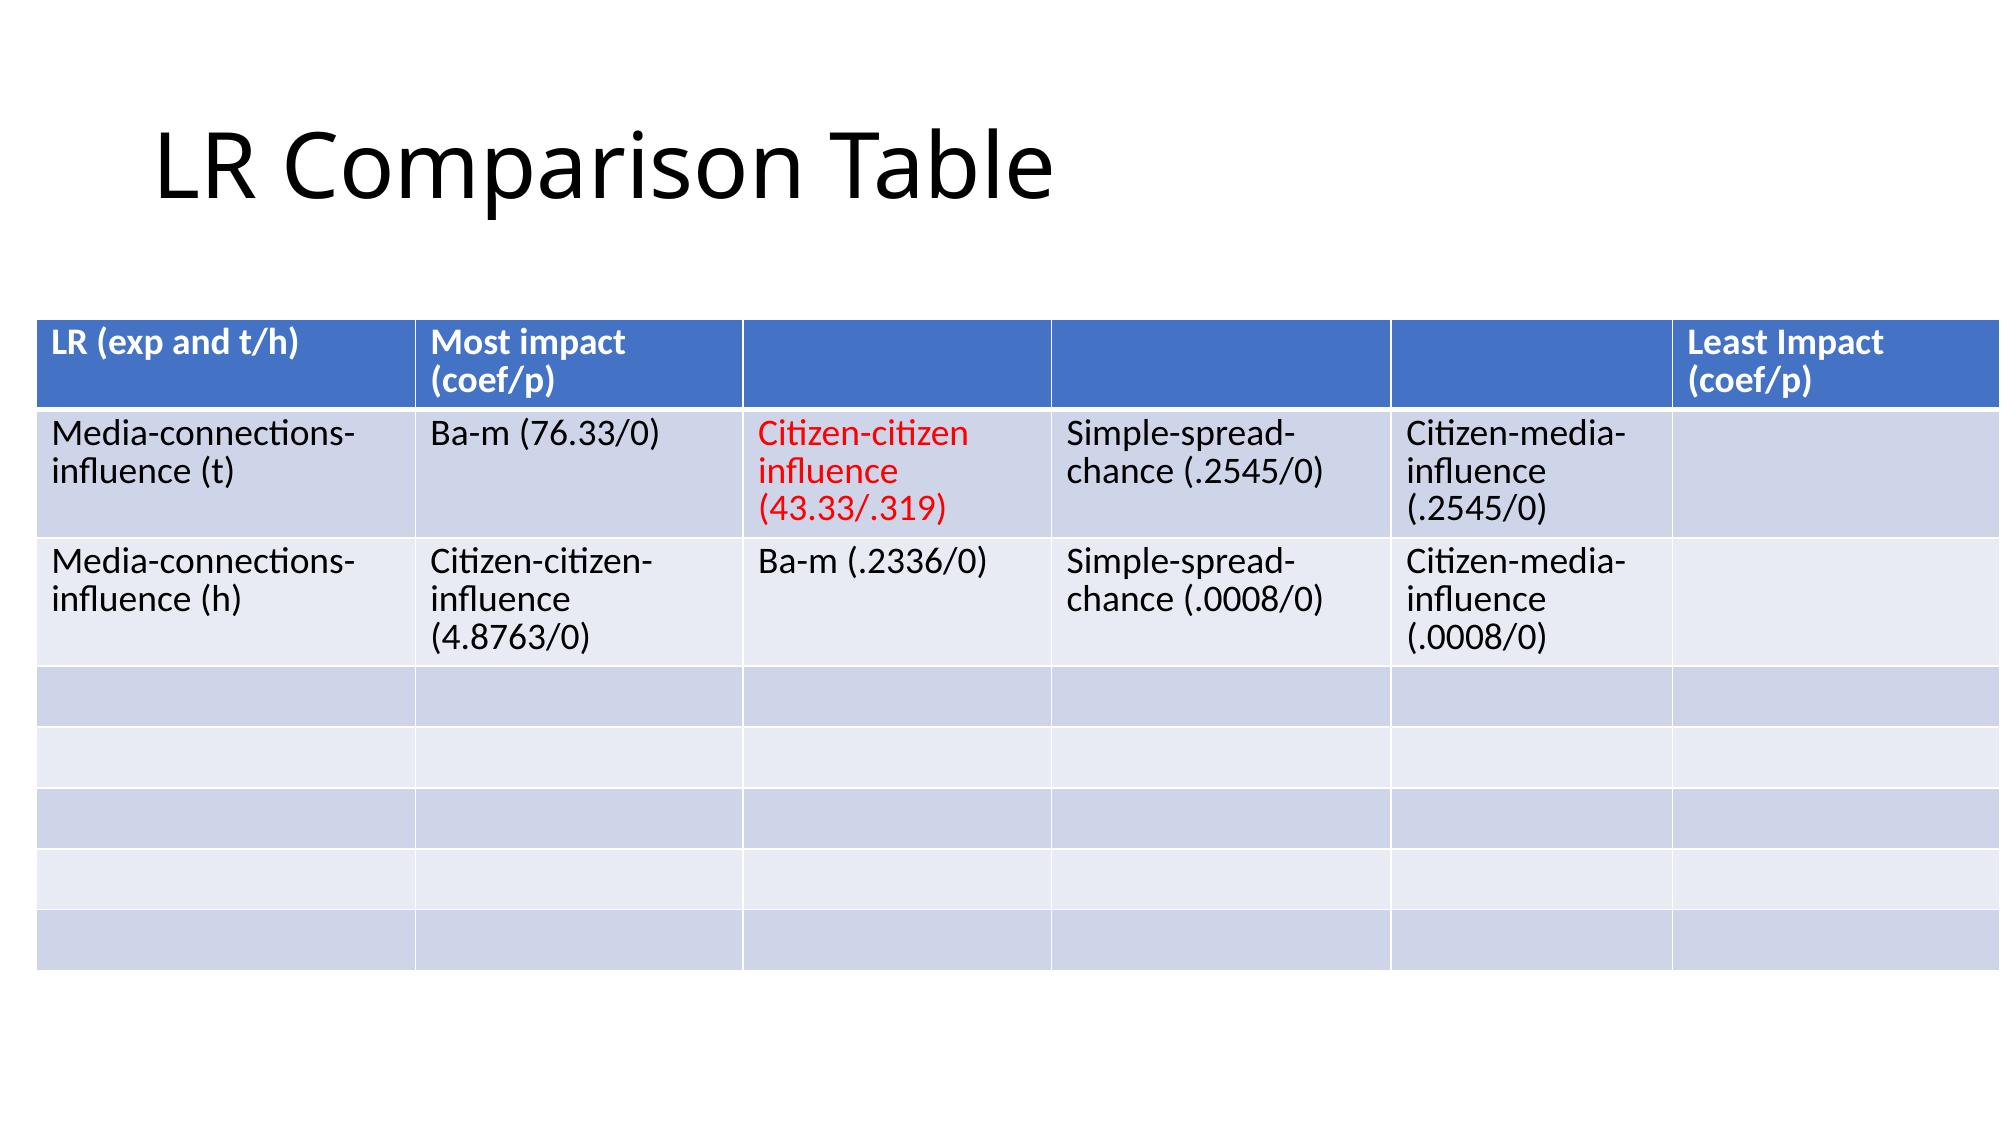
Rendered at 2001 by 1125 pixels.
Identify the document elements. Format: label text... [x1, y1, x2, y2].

table_cell [744, 850, 1051, 909]
table_cell [744, 728, 1051, 787]
table_cell [1052, 728, 1390, 787]
table_cell Media-connections-influence (h) [37, 539, 415, 665]
table_cell Ba-m (76.33/0) [416, 412, 742, 537]
table_cell [37, 667, 415, 726]
table_cell [416, 910, 742, 970]
table_cell [1392, 850, 1672, 909]
table_cell [1052, 667, 1390, 726]
table_cell [1673, 910, 1999, 970]
table_cell [1052, 910, 1390, 970]
table_cell Citizen-media-influence (.2545/0) [1392, 412, 1672, 537]
table_header Least Impact (coef/p) [1673, 320, 1999, 407]
table_cell [1052, 789, 1390, 848]
table_cell [744, 910, 1051, 970]
table_cell [1392, 910, 1672, 970]
table_cell [1392, 728, 1672, 787]
table_cell [37, 910, 415, 970]
table_cell Citizen-citizen-influence (4.8763/0) [416, 539, 742, 665]
table_cell [1673, 667, 1999, 726]
table_cell [1673, 728, 1999, 787]
table_cell [744, 789, 1051, 848]
table_cell [1673, 850, 1999, 909]
table_cell [416, 667, 742, 726]
table_cell [744, 667, 1051, 726]
table_cell [1673, 412, 1999, 537]
table_header Most impact (coef/p) [416, 320, 742, 407]
table_header [1392, 320, 1672, 407]
table_cell [1052, 850, 1390, 909]
table_cell [37, 789, 415, 848]
table_cell Simple-spread-chance (.2545/0) [1052, 412, 1390, 537]
table_cell Citizen-citizen influence (43.33/.319) [744, 412, 1051, 537]
table_cell Simple-spread-chance (.0008/0) [1052, 539, 1390, 665]
table_cell [416, 850, 742, 909]
table_cell [416, 728, 742, 787]
table_cell [1392, 667, 1672, 726]
table_cell [1673, 539, 1999, 665]
table_header [744, 320, 1051, 407]
table_cell [1673, 789, 1999, 848]
table_cell [37, 850, 415, 909]
table_header [1052, 320, 1390, 407]
table_cell [37, 728, 415, 787]
table_header LR (exp and t/h) [37, 320, 415, 407]
title LR Comparison Table [137, 59, 1863, 278]
table_cell Media-connections-influence (t) [37, 412, 415, 537]
table_cell [416, 789, 742, 848]
table_cell Citizen-media-influence (.0008/0) [1392, 539, 1672, 665]
table_cell [1392, 789, 1672, 848]
table_cell Ba-m (.2336/0) [744, 539, 1051, 665]
